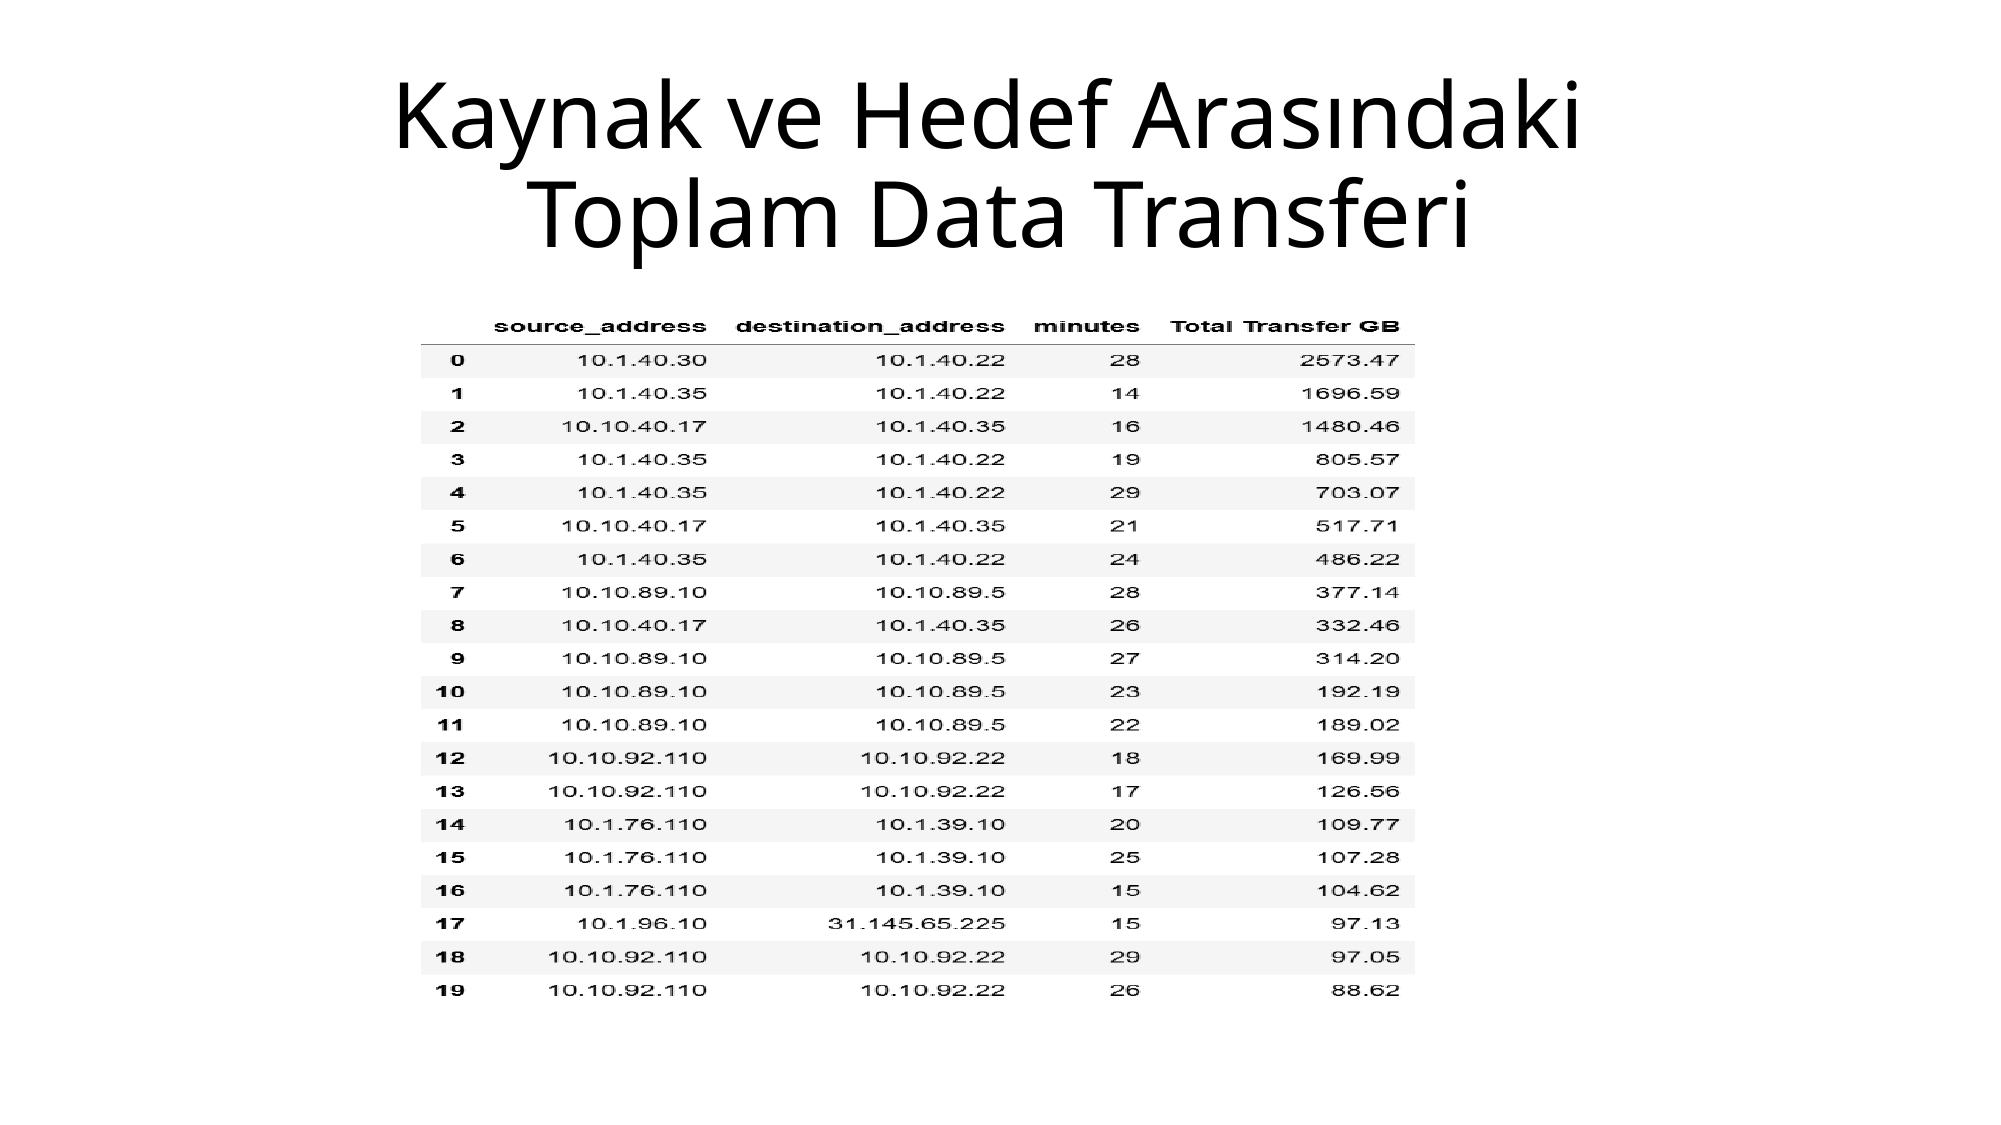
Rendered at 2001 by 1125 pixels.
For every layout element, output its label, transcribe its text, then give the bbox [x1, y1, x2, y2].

title Kaynak ve Hedef Arasındaki Toplam Data Transferi [137, 59, 1863, 278]
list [394, 299, 1443, 1014]
